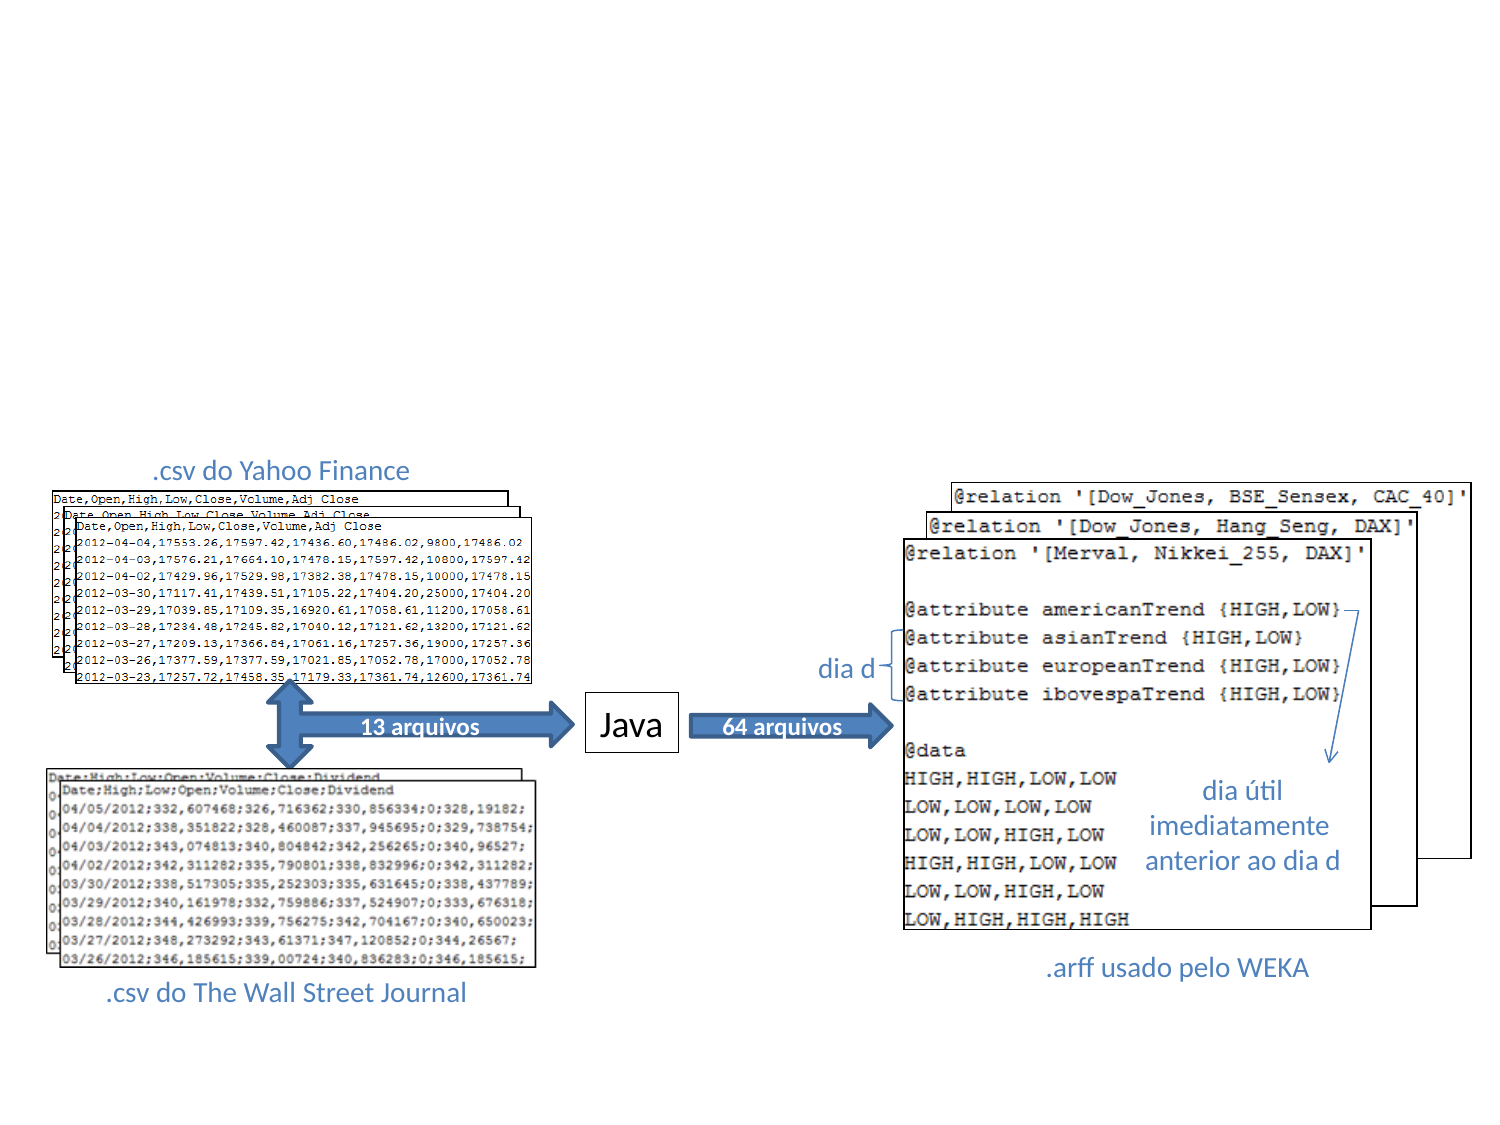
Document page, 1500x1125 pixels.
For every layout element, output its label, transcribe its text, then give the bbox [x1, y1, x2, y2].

text_box .csv do The Wall Street Journal [90, 977, 483, 1016]
picture [46, 768, 538, 968]
text_box .arff usado pelo WEKA [1030, 940, 1325, 991]
text_box 64 arquivos [707, 703, 797, 748]
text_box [52, 491, 532, 683]
text_box Java [585, 692, 679, 753]
text_box [688, 712, 707, 739]
text_box .csv do Yahoo Finance [137, 444, 426, 490]
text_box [802, 482, 1471, 929]
text_box 13 arquivos [345, 703, 496, 748]
text_box [265, 690, 345, 766]
text_box [496, 700, 575, 749]
